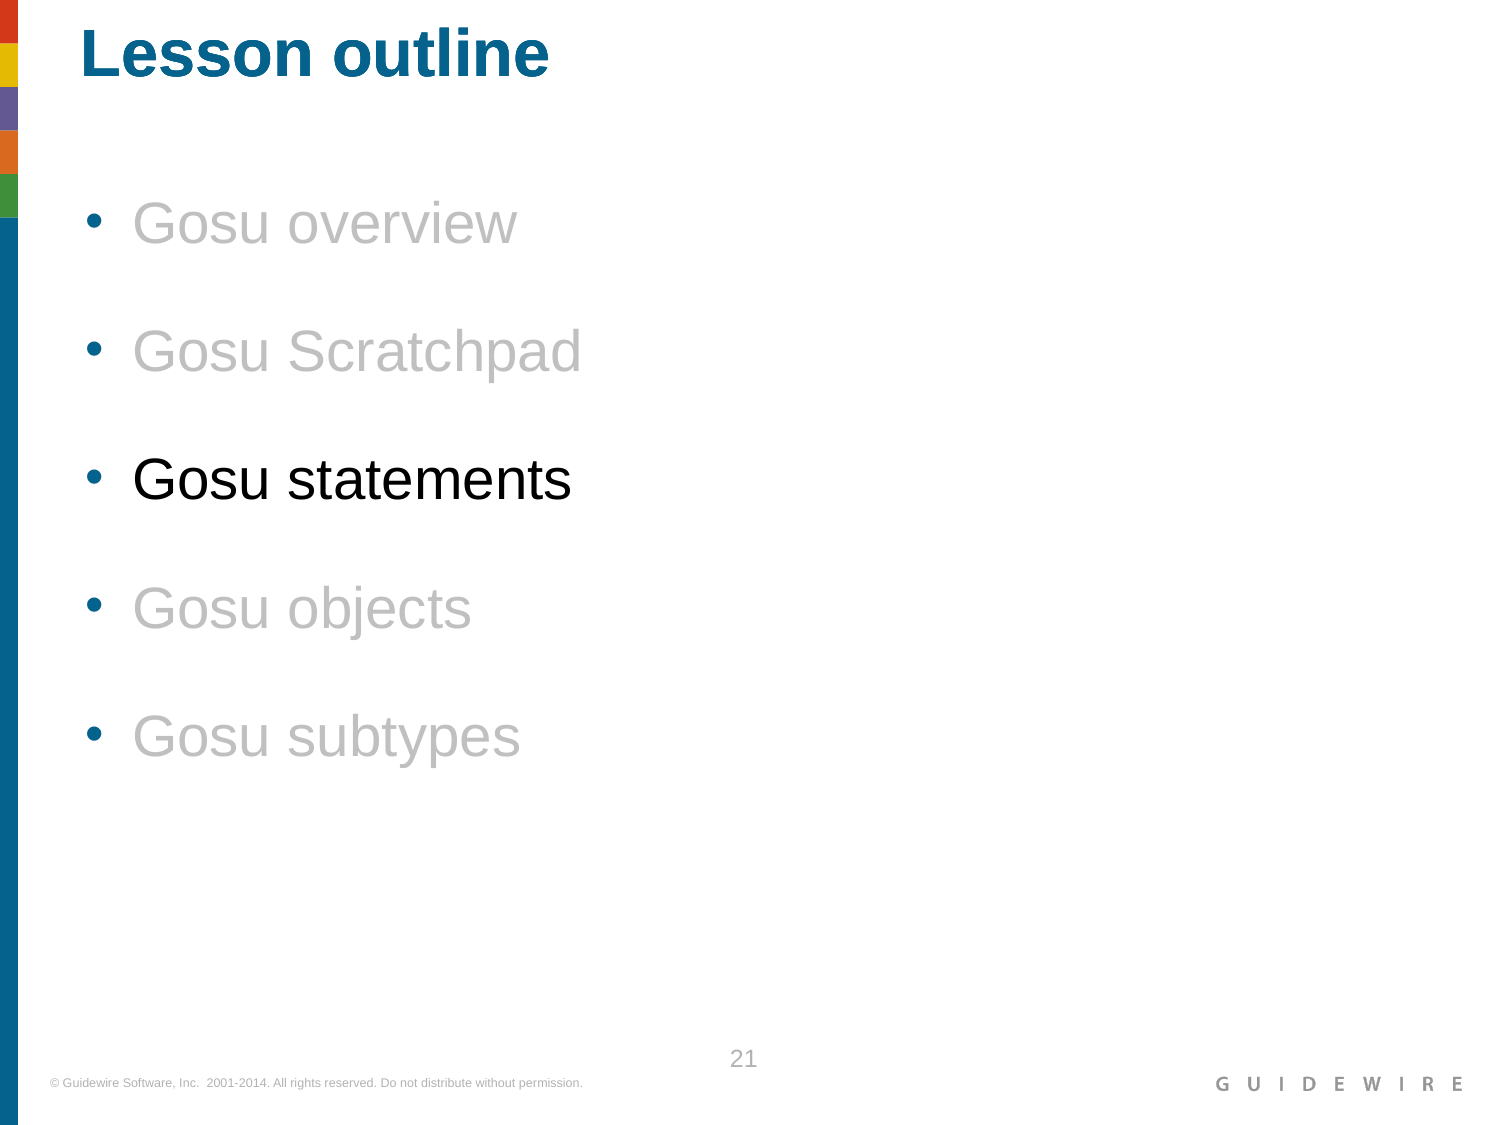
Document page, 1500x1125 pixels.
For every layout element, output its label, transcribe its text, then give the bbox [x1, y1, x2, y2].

picture [1215, 1073, 1480, 1096]
text_box Gosu overview Gosu Scratchpad Gosu statements Gosu objects Gosu subtypes [85, 149, 1450, 1050]
